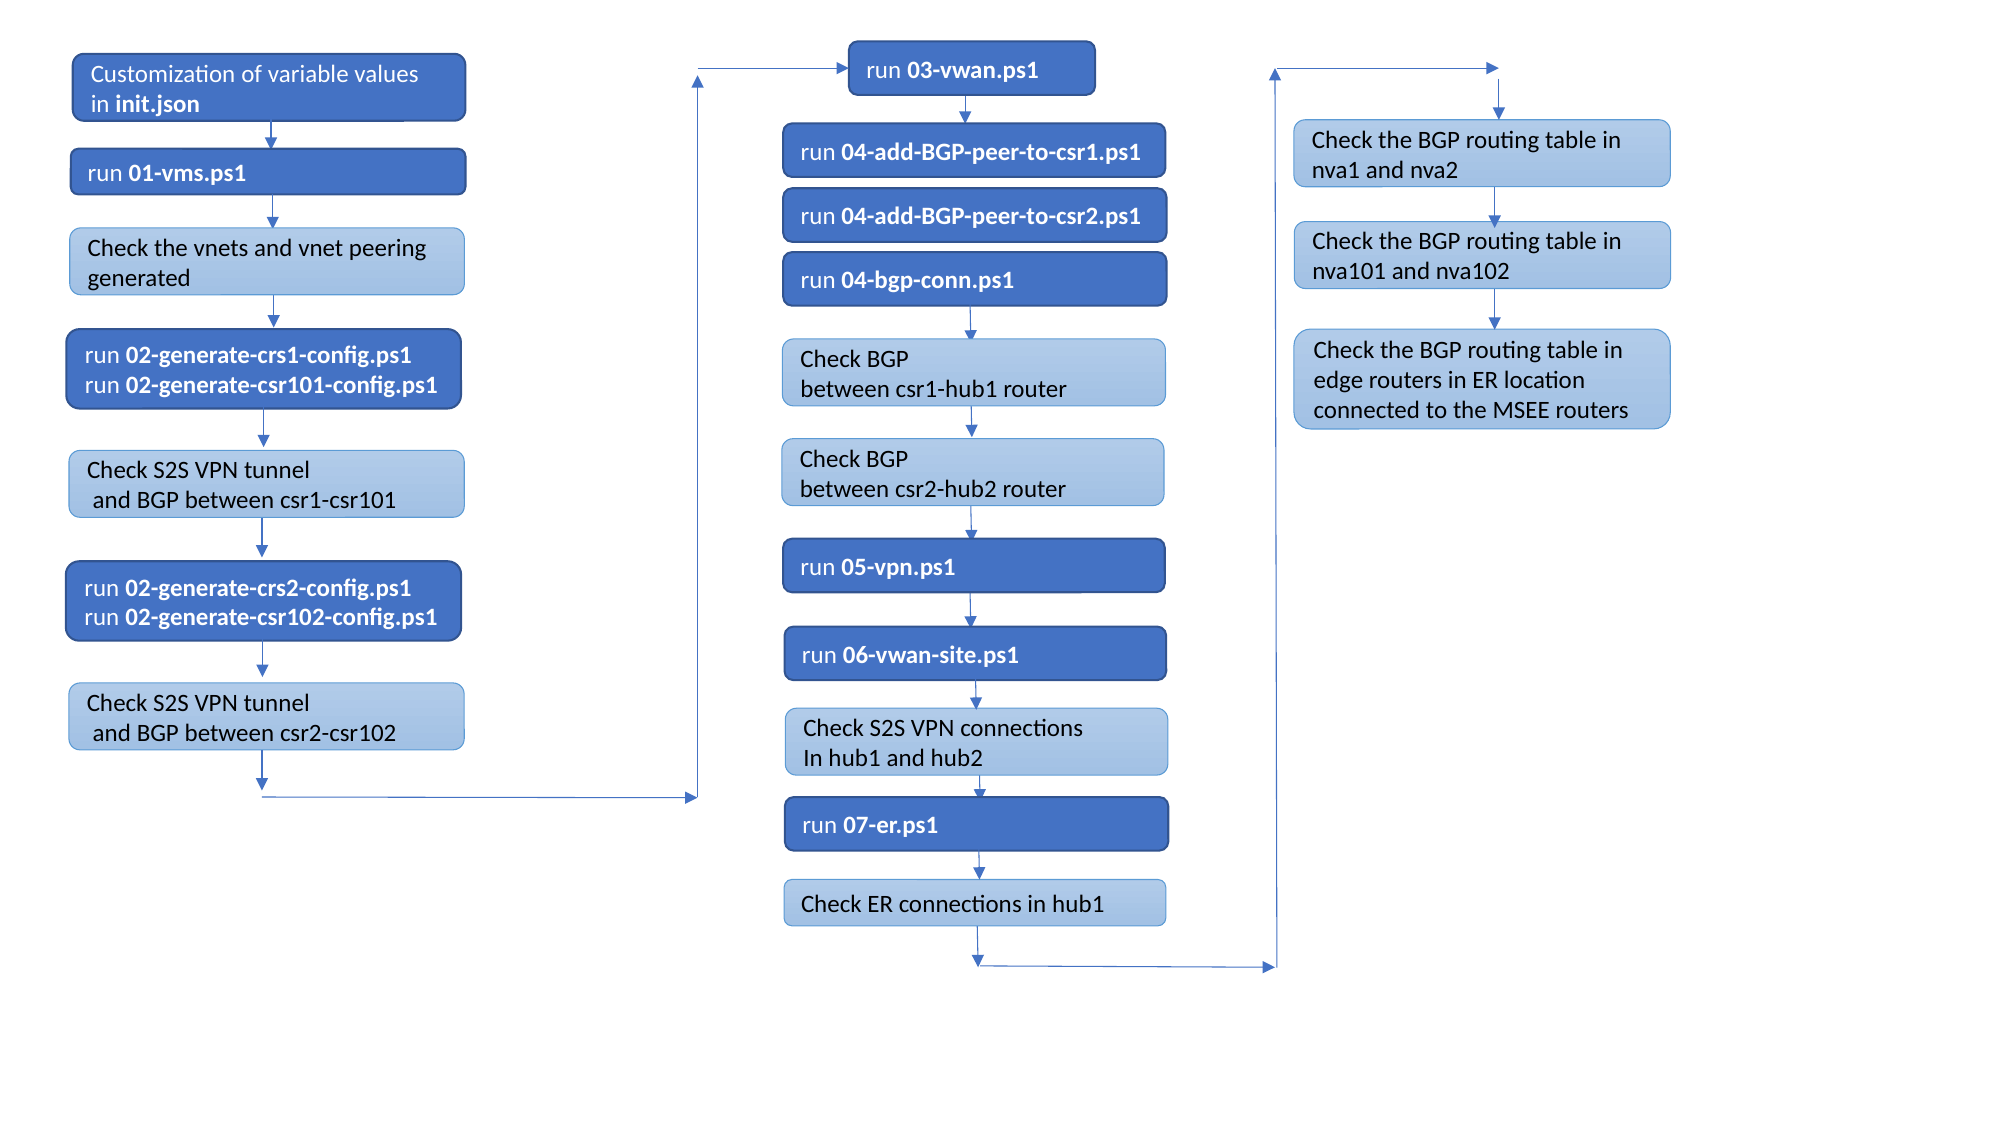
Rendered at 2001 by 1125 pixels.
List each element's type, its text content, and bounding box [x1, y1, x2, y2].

text_box Check S2S VPN tunnel and BGP between csr1-csr101 [68, 449, 465, 518]
text_box Check BGP between csr2-hub2 router [781, 438, 1165, 507]
text_box Check the vnets and vnet peering generated [69, 227, 465, 296]
text_box run 04-add-BGP-peer-to-csr1.ps1 [782, 122, 1167, 178]
text_box Check the BGP routing table in nva1 and nva2 [1293, 119, 1671, 188]
text_box Check S2S VPN connections In hub1 and hub2 [784, 707, 1169, 776]
text_box run 06-vwan-site.ps1 [783, 625, 1168, 682]
text_box Customization of variable values in init.json [71, 52, 467, 122]
text_box Check the BGP routing table in nva101 and nva102 [1293, 221, 1672, 290]
text_box run 07-er.ps1 [783, 796, 1170, 852]
text_box Check the BGP routing table in edge routers in ER location connected to the MSEE routers [1293, 328, 1671, 430]
text_box run 04-add-BGP-peer-to-csr2.ps1 [782, 187, 1168, 243]
text_box run 05-vpn.ps1 [782, 537, 1166, 594]
text_box run 02-generate-crs1-config.ps1 run 02-generate-csr101-config.ps1 [65, 328, 463, 410]
text_box run 02-generate-crs2-config.ps1 run 02-generate-csr102-config.ps1 [64, 560, 463, 642]
text_box run 01-vms.ps1 [69, 147, 467, 196]
text_box run 03-vwan.ps1 [847, 40, 1097, 96]
text_box run 04-bgp-conn.ps1 [782, 251, 1168, 307]
text_box Check S2S VPN tunnel and BGP between csr2-csr102 [68, 682, 465, 751]
text_box Check BGP between csr1-hub1 router [781, 338, 1167, 407]
text_box Check ER connections in hub1 [783, 878, 1167, 927]
